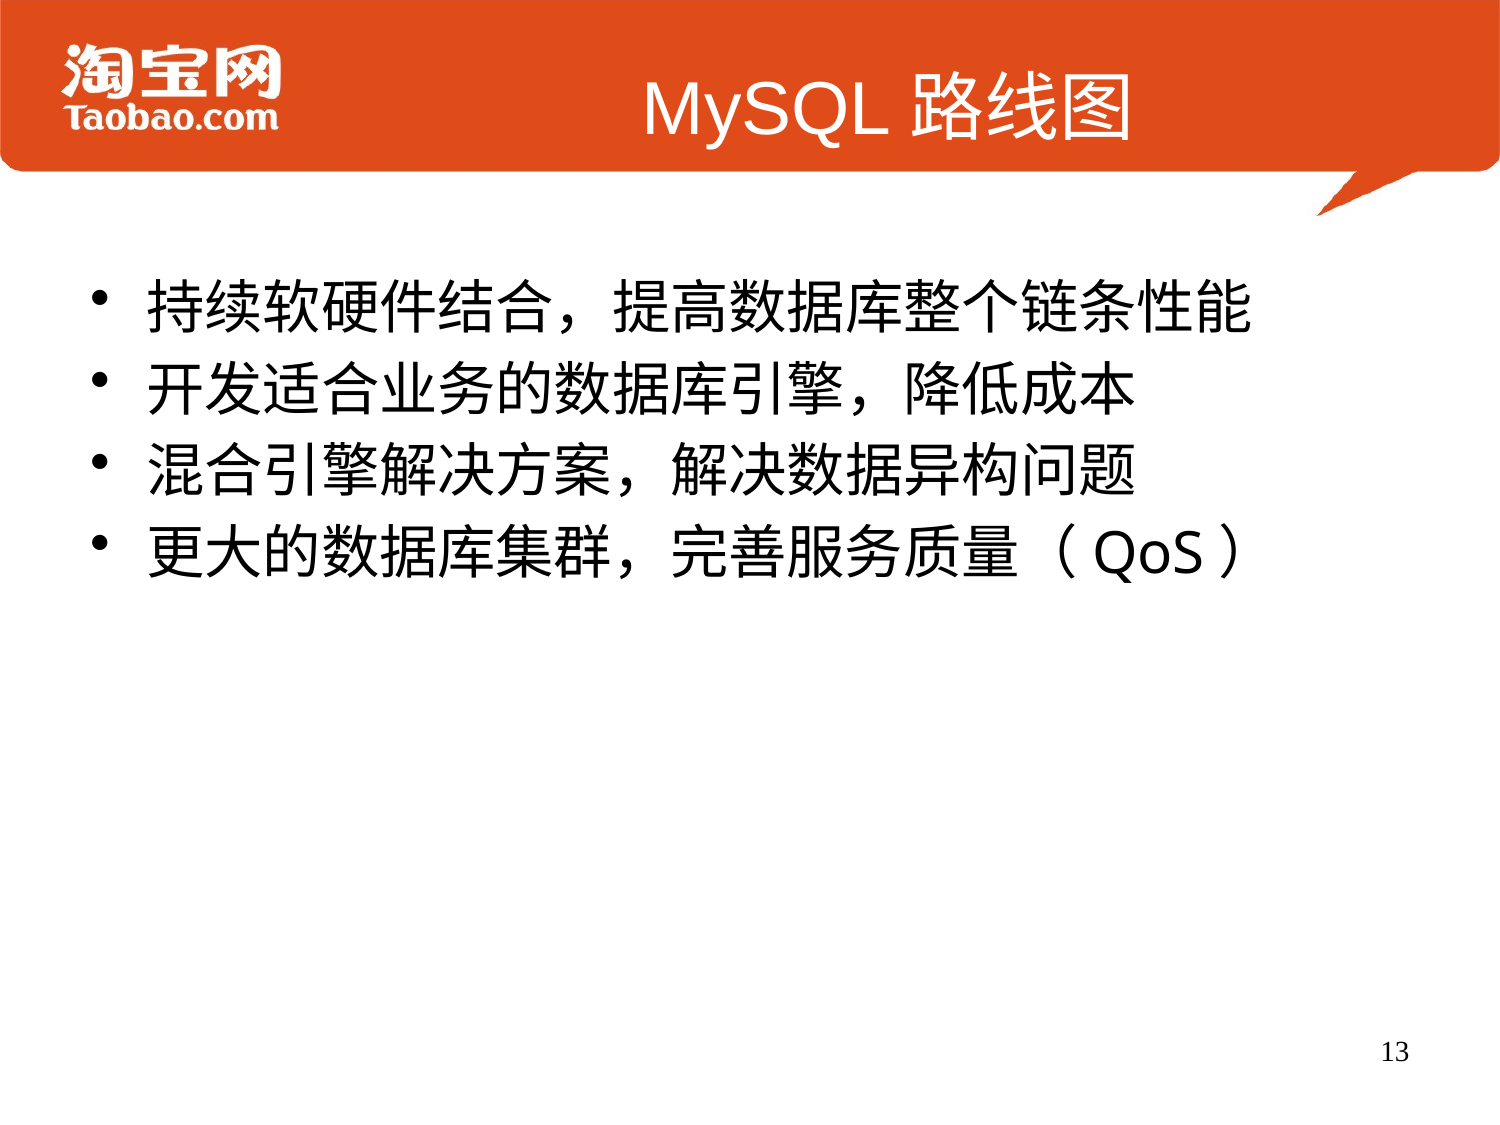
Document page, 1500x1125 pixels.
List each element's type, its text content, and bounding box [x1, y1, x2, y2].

picture [0, 0, 1500, 216]
list 持续软硬件结合，提高数据库整个链条性能 开发适合业务的数据库引擎，降低成本 混合引擎解决方案，解决数据异构问题 更大的数据库集群，完善服务质量（QoS） [74, 262, 1426, 1006]
slide_number 13 [1074, 1024, 1426, 1103]
title MySQL路线图 [351, 45, 1425, 164]
